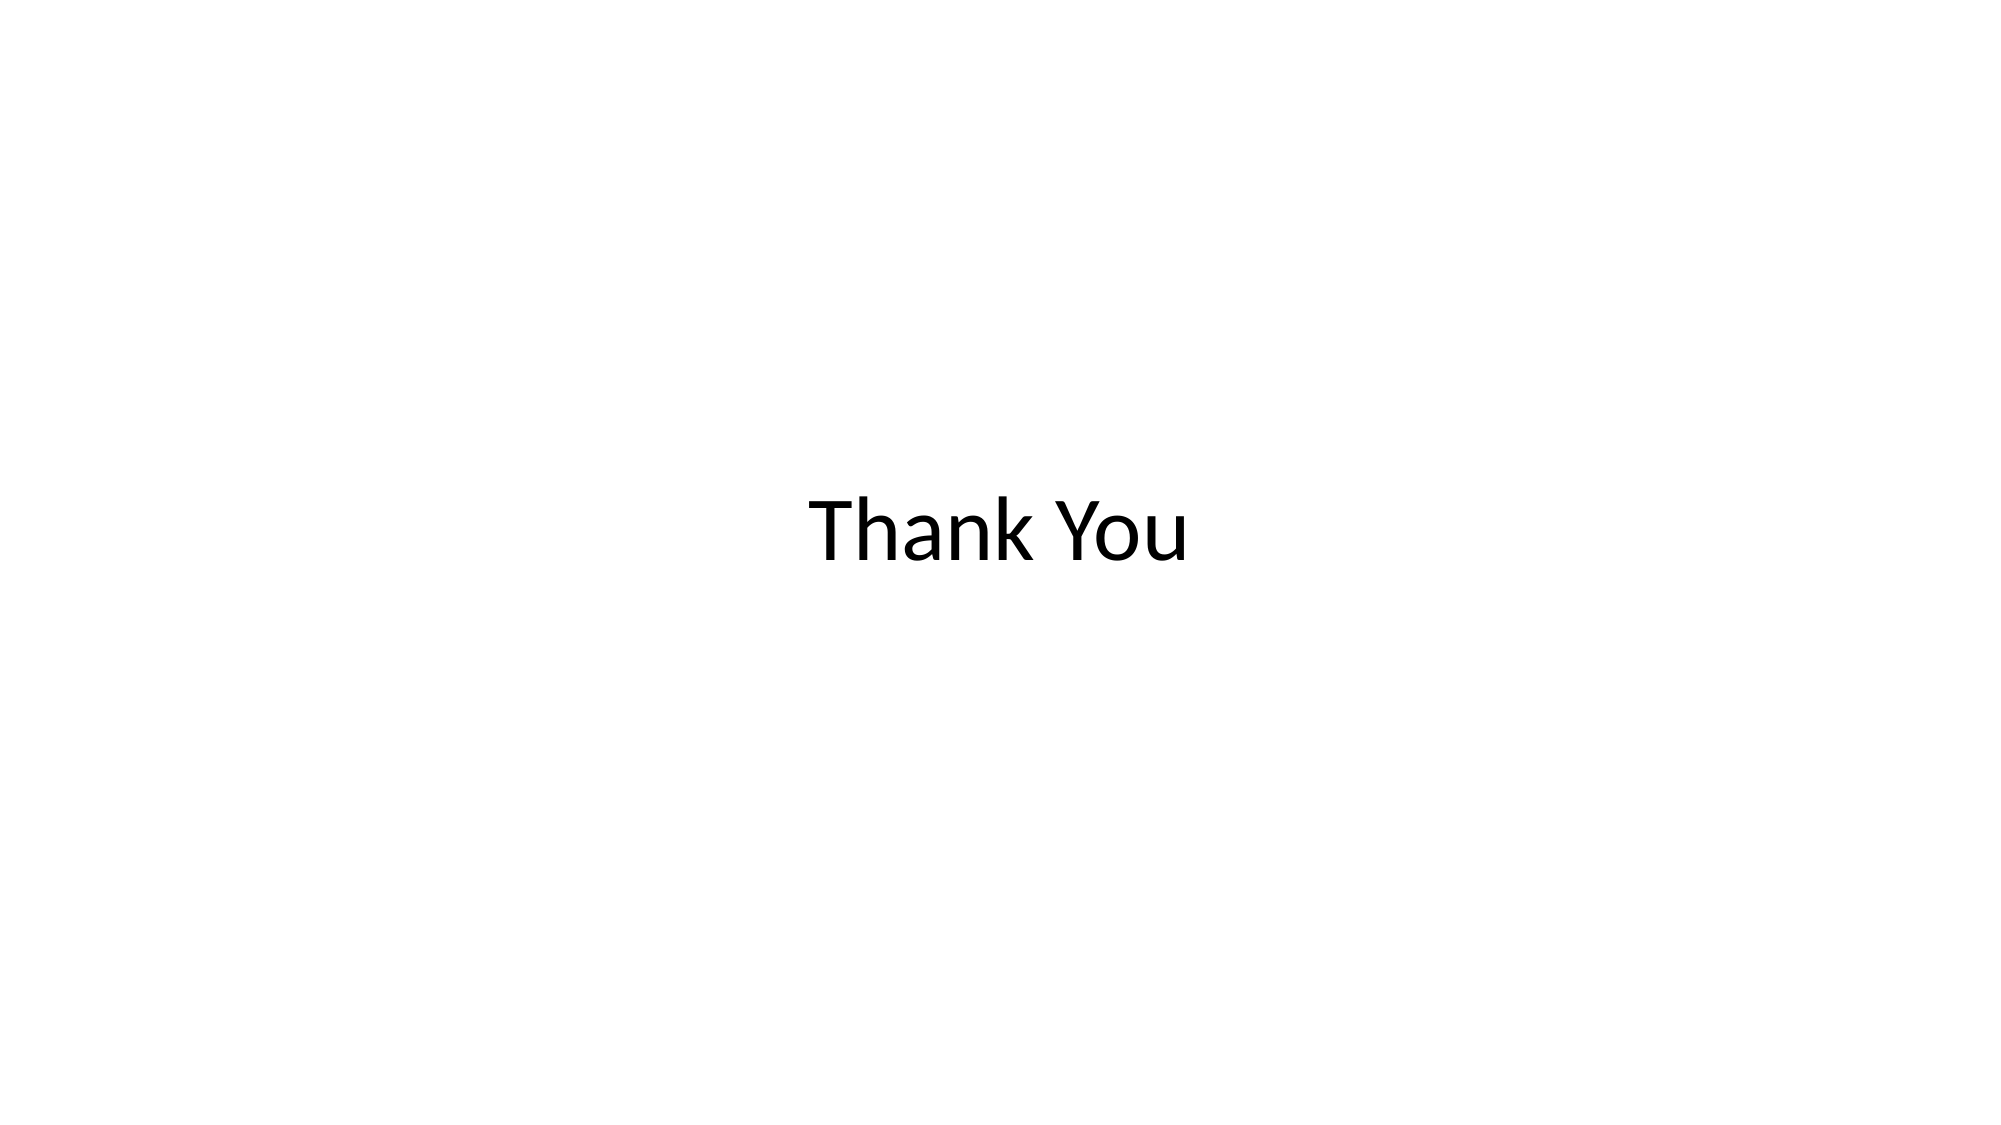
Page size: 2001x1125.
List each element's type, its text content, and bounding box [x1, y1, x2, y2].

list Thank You [137, 299, 1863, 1014]
